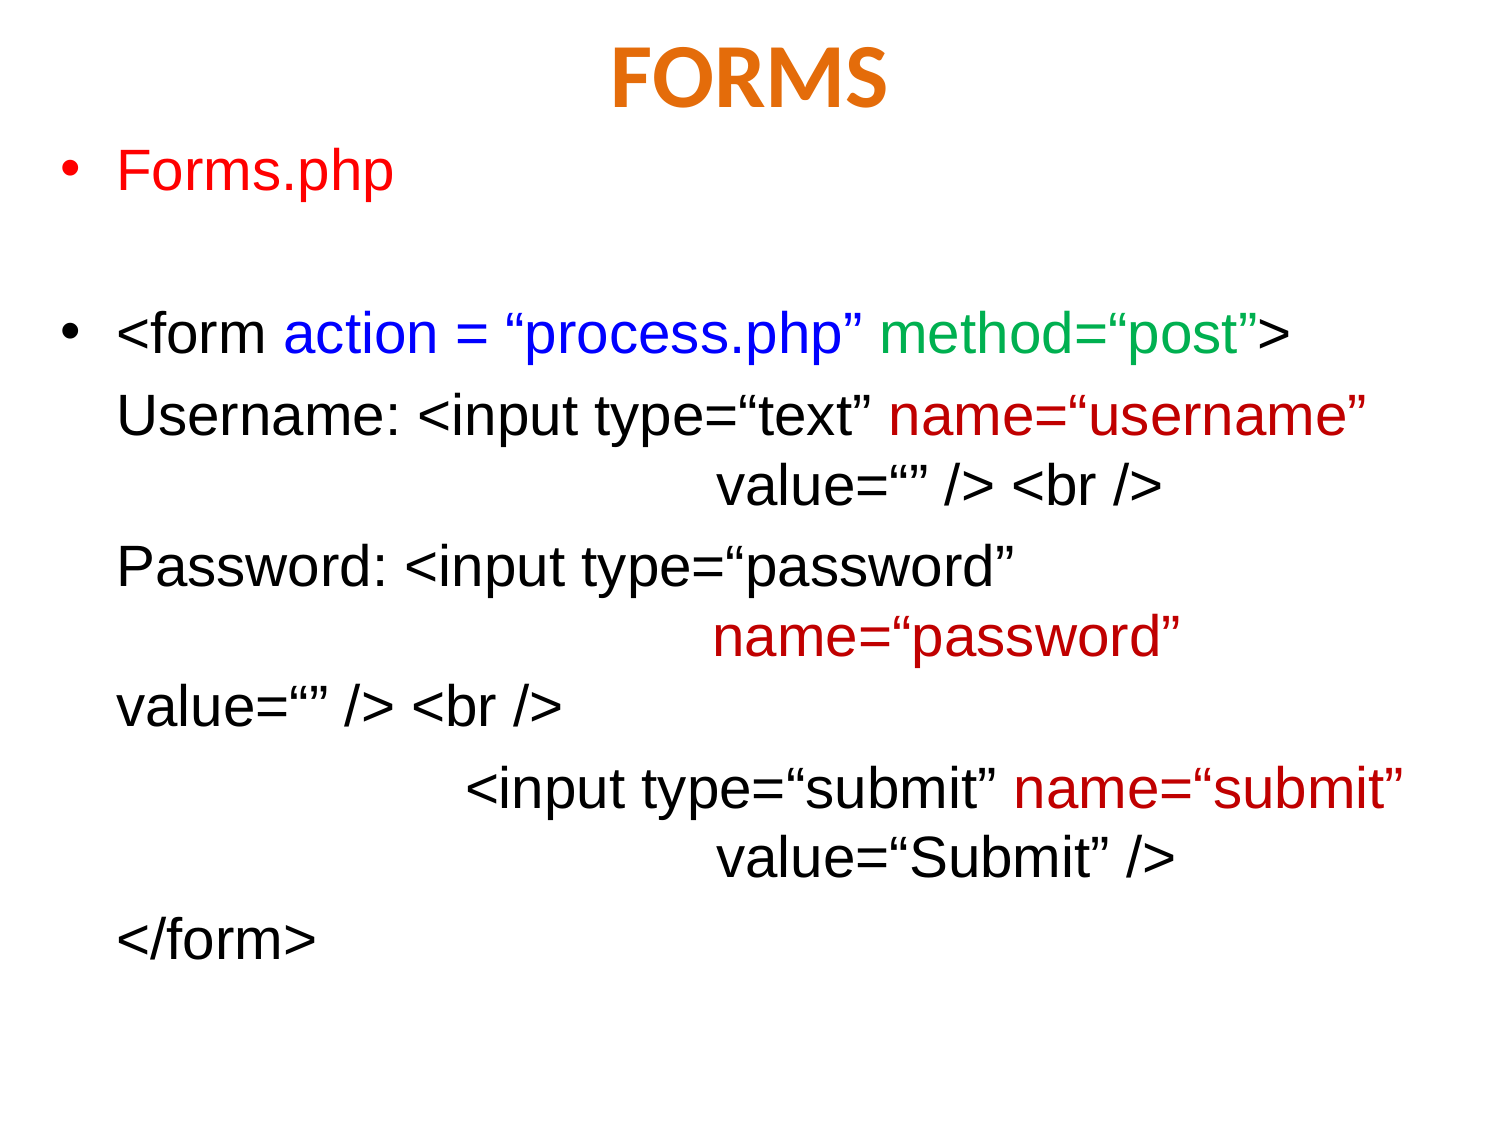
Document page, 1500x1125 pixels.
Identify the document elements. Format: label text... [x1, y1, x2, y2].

title FORMS [75, 12, 1425, 125]
list Forms.php <form action = “process.php” method=“post”> Username: <input type=“text” name=“username” value=“” /> <br /> Password: <input type=“password” name=“password” value=“” /> <br /> <input type=“submit” name=“submit” value=“Submit” /> </form> [45, 125, 1463, 1050]
